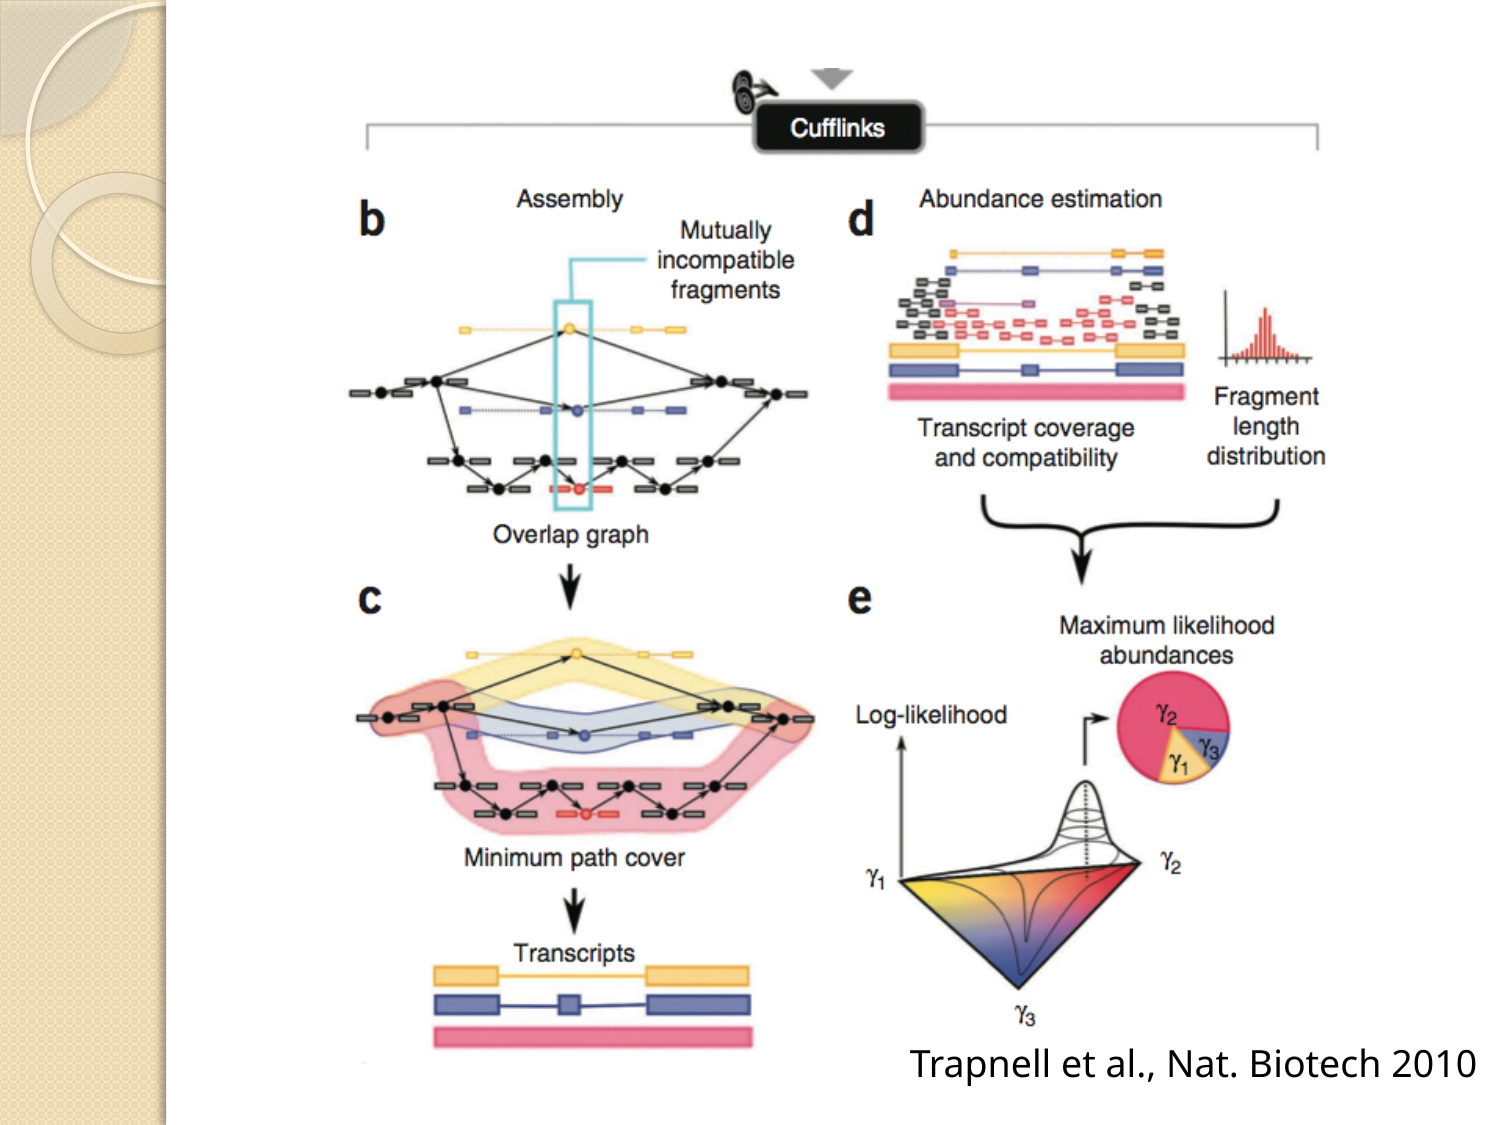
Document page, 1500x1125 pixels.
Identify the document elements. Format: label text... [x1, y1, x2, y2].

text_box Trapnell et al., Nat. Biotech 2010 [895, 1032, 1493, 1093]
picture [335, 68, 1344, 1064]
